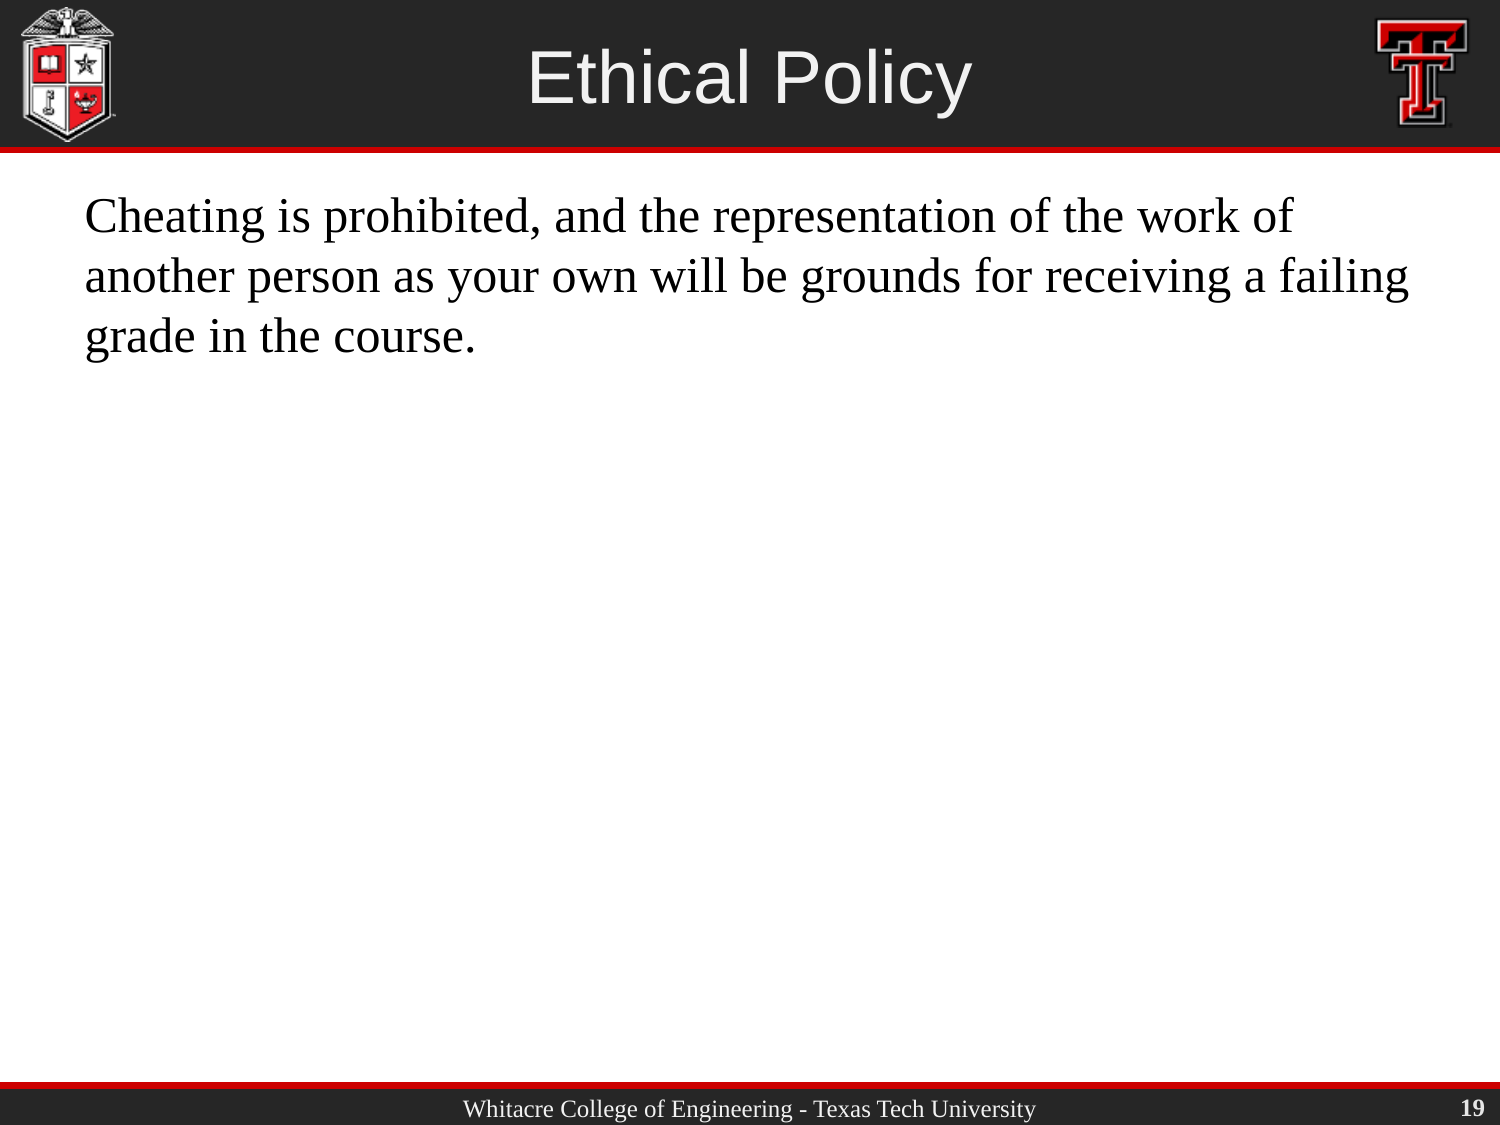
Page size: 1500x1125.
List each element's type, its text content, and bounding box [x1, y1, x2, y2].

list Cheating is prohibited, and the representation of the work of another person as your own will be grounds for receiving a failing grade in the course. [69, 174, 1431, 1075]
picture [1373, 14, 1472, 128]
picture [21, 7, 116, 142]
title Ethical Policy [151, 6, 1349, 141]
slide_number 19 [1392, 1086, 1500, 1125]
